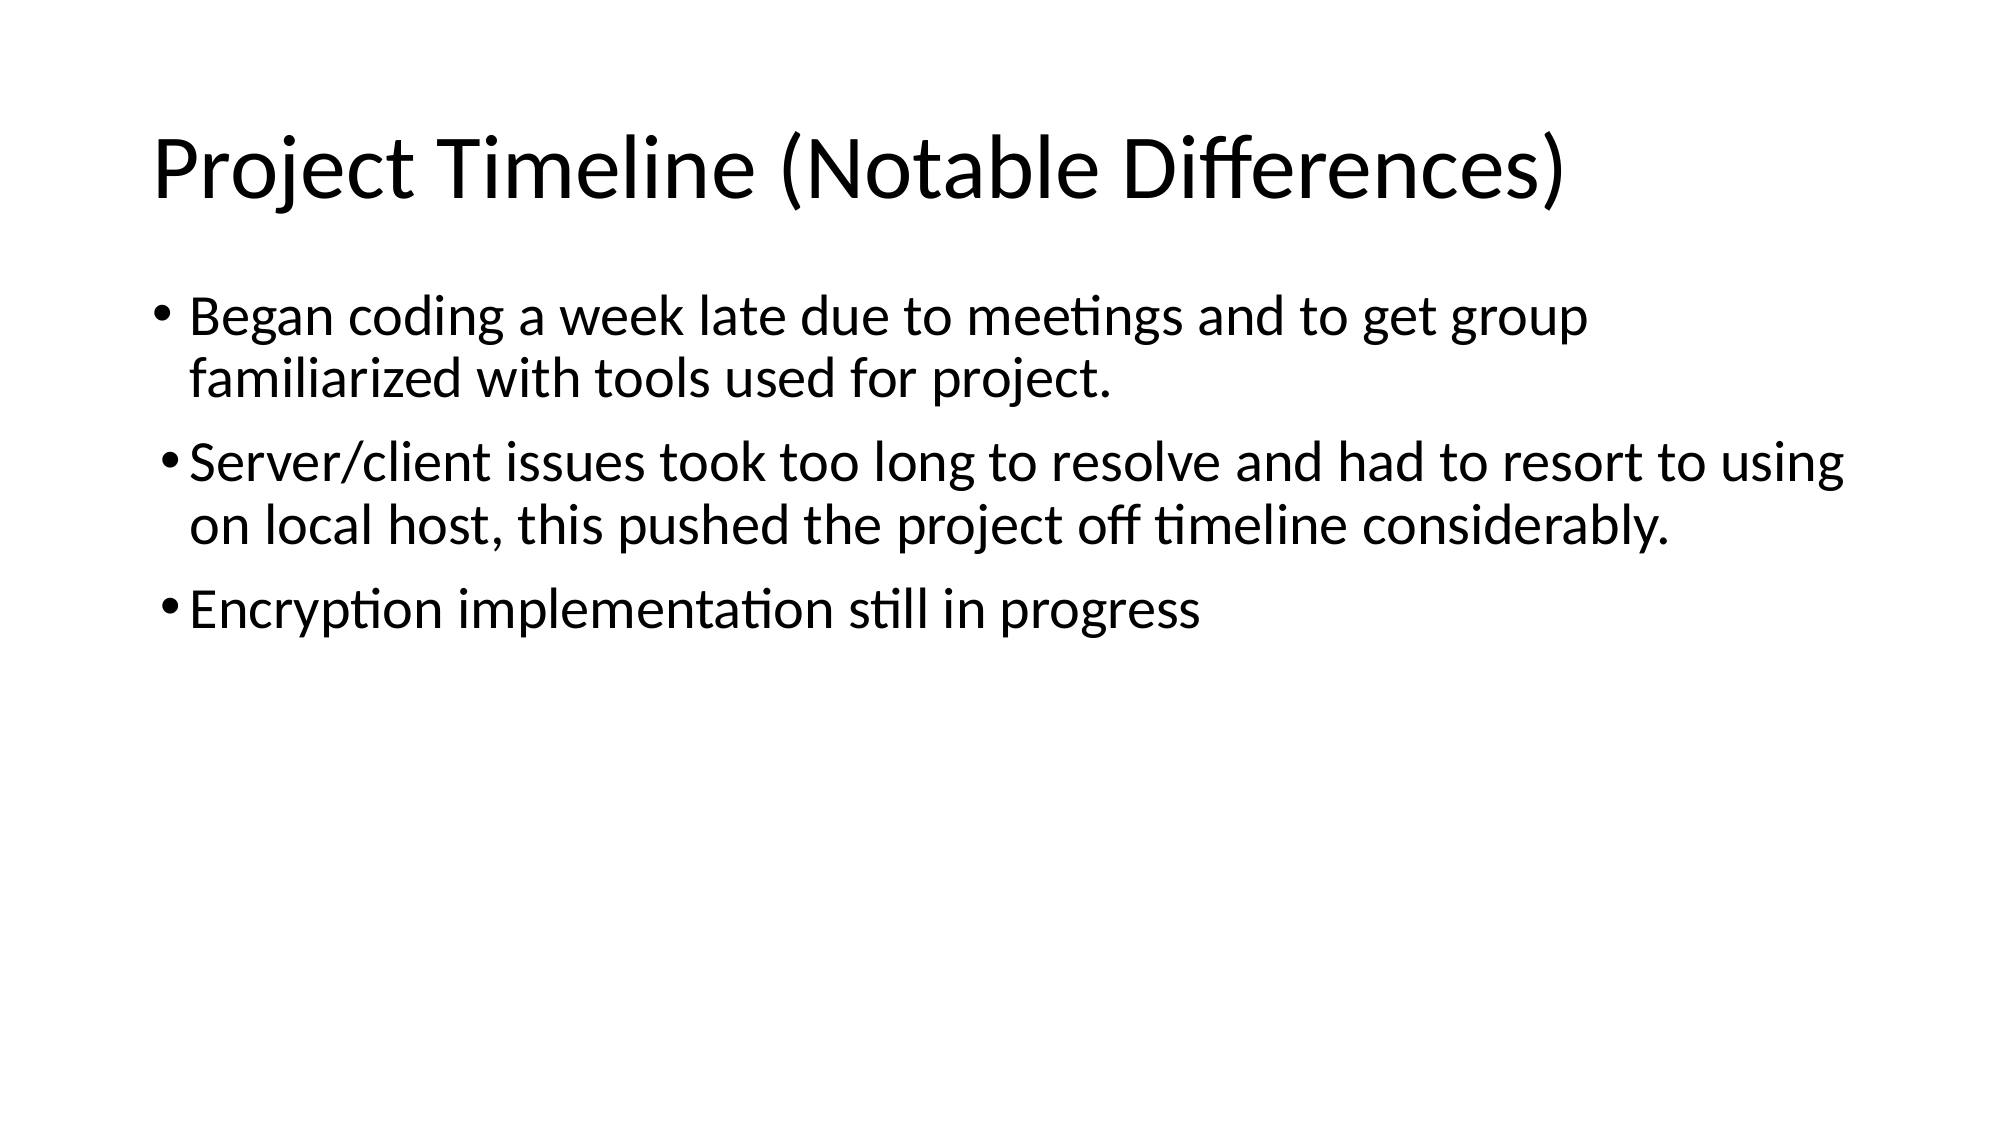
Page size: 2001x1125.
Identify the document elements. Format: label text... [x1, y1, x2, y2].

list Began coding a week late due to meetings and to get group familiarized with tools used for project. Server/client issues took too long to resolve and had to resort to using on local host, this pushed the project off timeline considerably. Encryption implementation still in progress [137, 277, 1863, 1014]
title Project Timeline (Notable Differences) [137, 59, 1863, 277]
